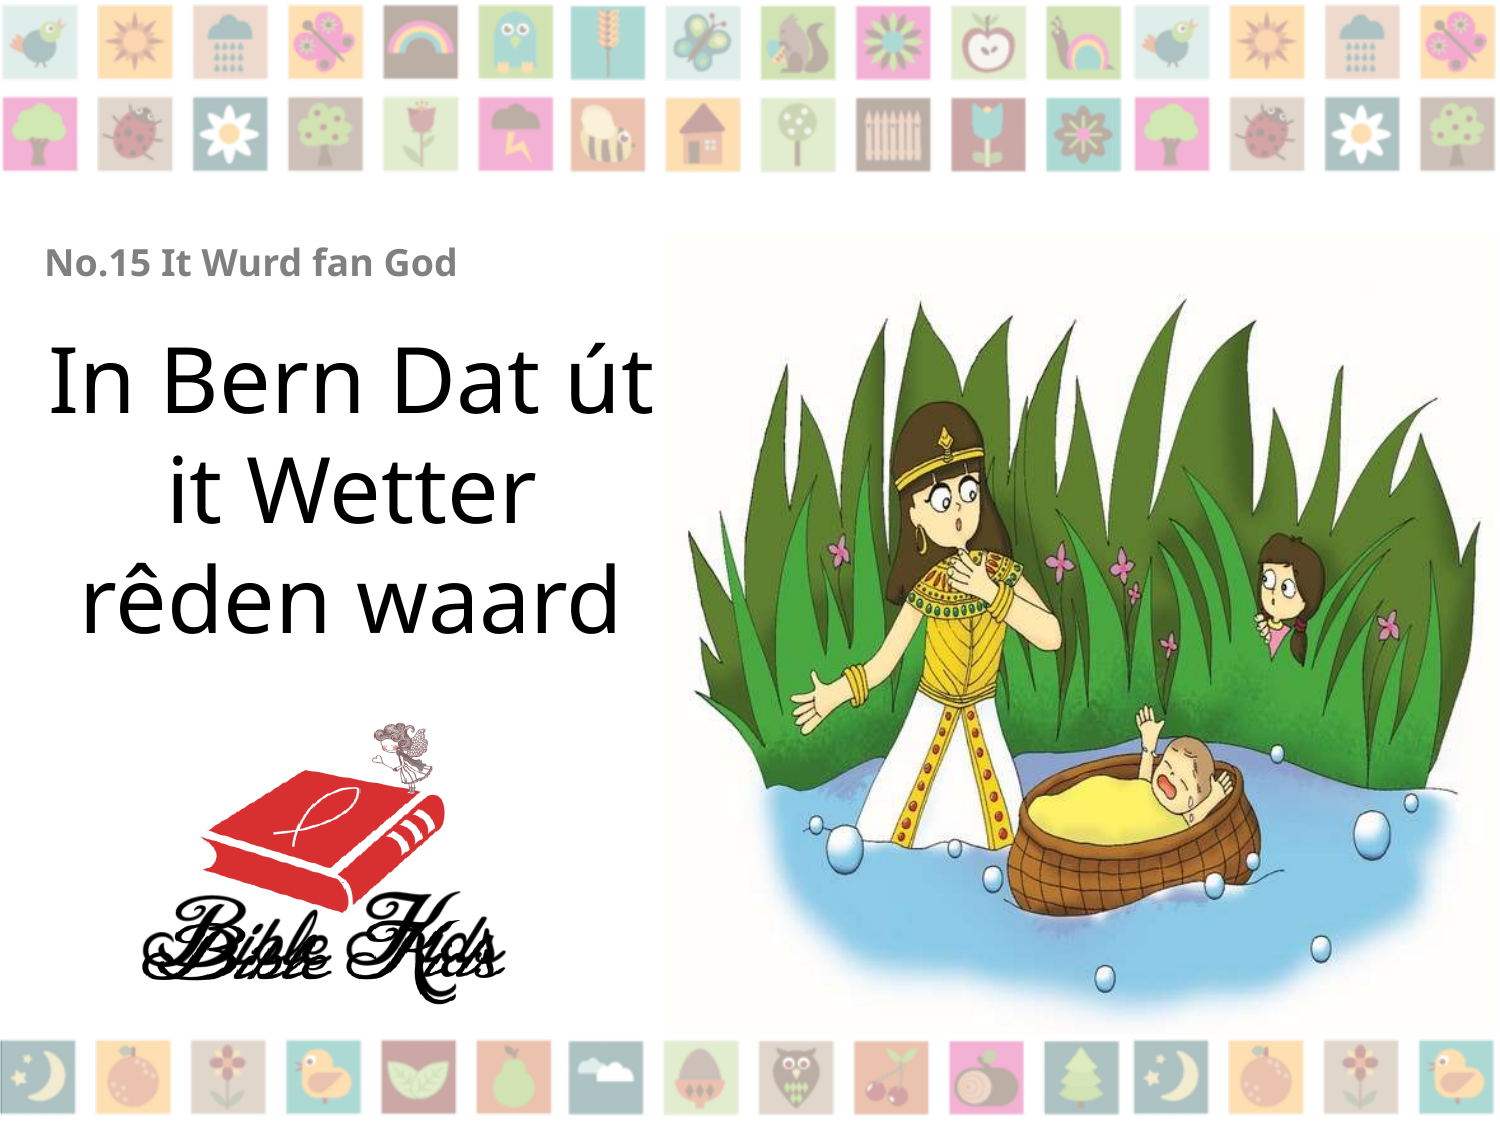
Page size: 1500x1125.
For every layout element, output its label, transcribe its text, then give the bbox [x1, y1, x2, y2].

text_box No.15 It Wurd fan God [29, 231, 514, 292]
picture [117, 692, 544, 1027]
picture [668, 233, 1495, 1036]
text_box In Bern Dat út it Wetter rêden waard [29, 314, 663, 659]
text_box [0, 3, 1500, 181]
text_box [0, 1028, 1500, 1118]
